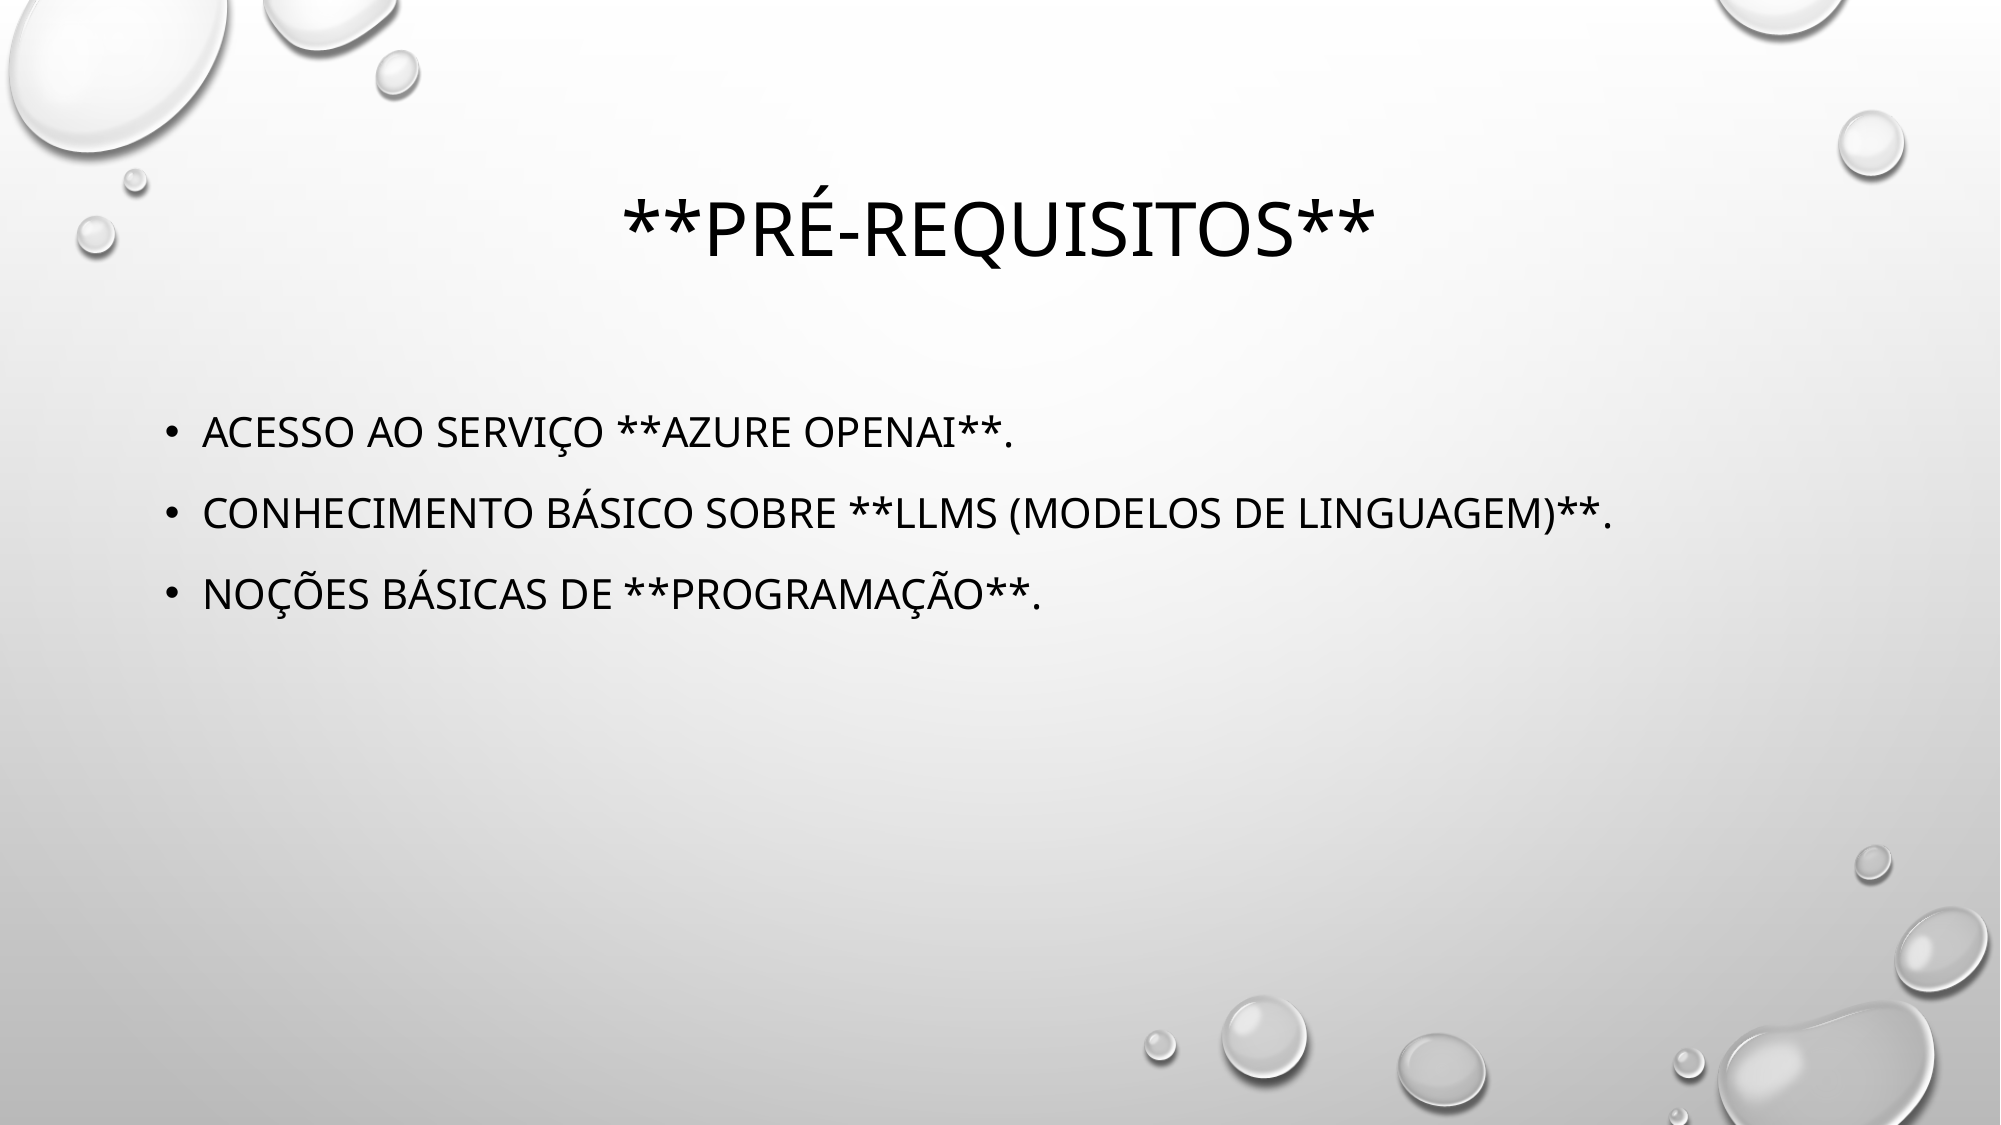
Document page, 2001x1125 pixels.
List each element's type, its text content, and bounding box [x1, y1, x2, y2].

list Acesso ao serviço **Azure OpenAI**. Conhecimento básico sobre **LLMs (Modelos de Linguagem)**. Noções básicas de **programação**. [149, 388, 1850, 950]
title **Pré-requisitos** [149, 101, 1851, 364]
picture [0, 0, 2000, 1125]
